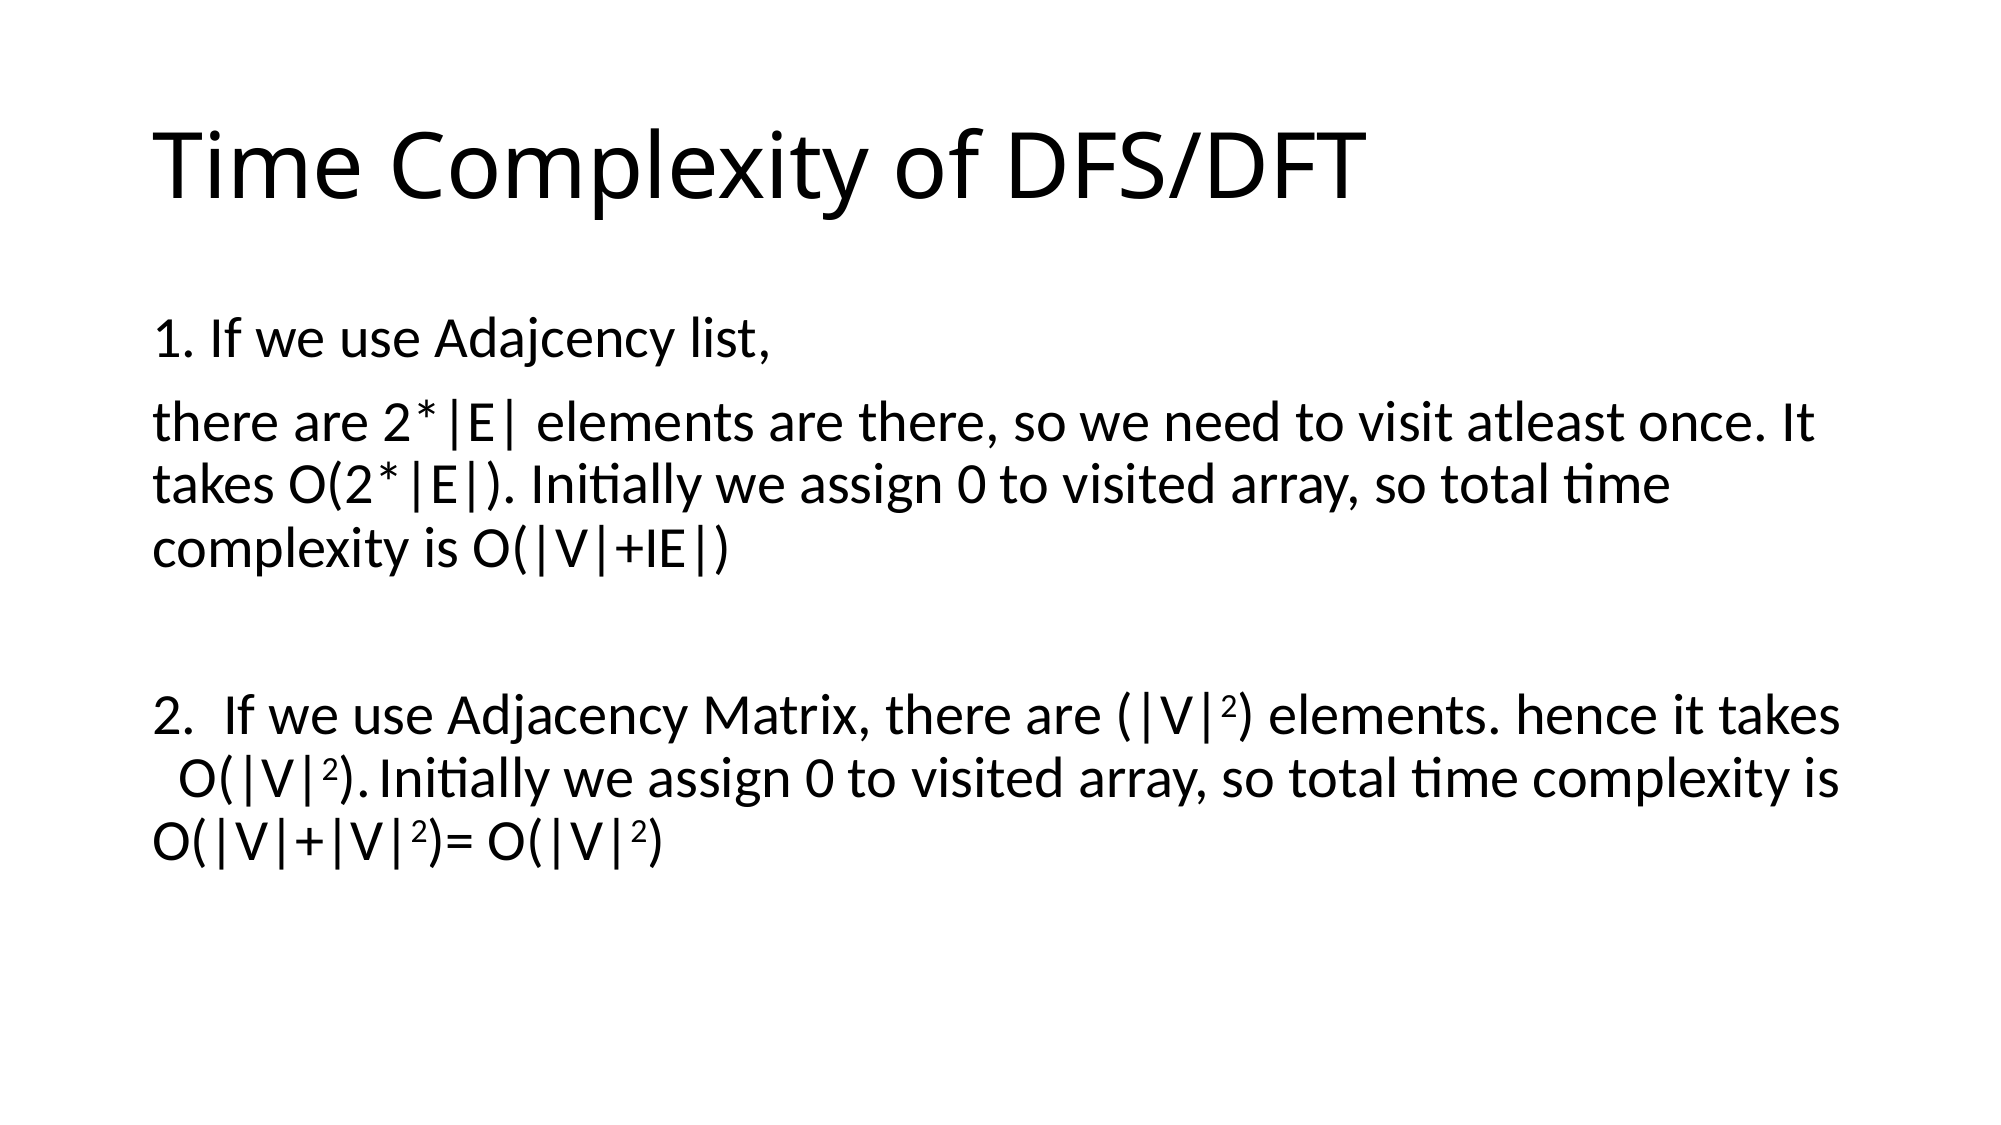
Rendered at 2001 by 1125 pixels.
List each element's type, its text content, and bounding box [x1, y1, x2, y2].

title Time Complexity of DFS/DFT [137, 59, 1863, 278]
list 1. If we use Adajcency list, there are 2*|E| elements are there, so we need to visit atleast once. It takes O(2*|E|). Initially we assign 0 to visited array, so total time complexity is O(|V|+IE|) 2. If we use Adjacency Matrix, there are (|V|2) elements. hence it takes O(|V|2). Initially we assign 0 to visited array, so total time complexity is O(|V|+|V|2)= O(|V|2) [137, 299, 1863, 1014]
